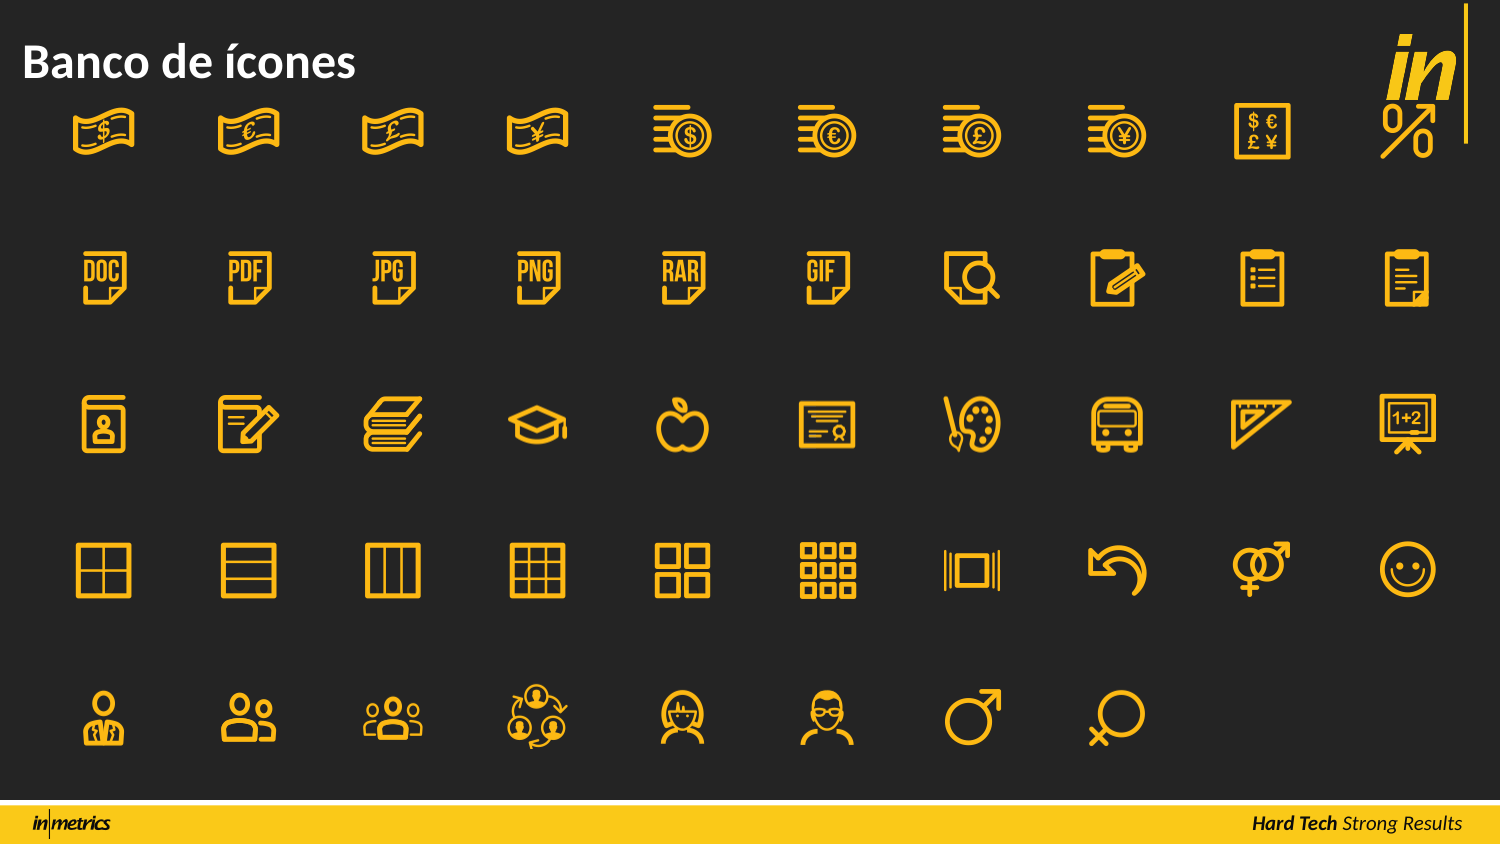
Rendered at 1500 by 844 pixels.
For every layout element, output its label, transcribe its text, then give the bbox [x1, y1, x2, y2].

picture [789, 384, 860, 466]
picture [354, 684, 429, 749]
picture [1220, 384, 1297, 466]
picture [506, 240, 569, 316]
picture [1076, 240, 1149, 316]
picture [1082, 535, 1154, 611]
picture [206, 96, 288, 163]
picture [65, 96, 140, 163]
picture [218, 240, 280, 316]
picture [71, 535, 138, 611]
picture [498, 96, 574, 163]
picture [640, 96, 719, 163]
picture [1371, 535, 1447, 611]
picture [645, 384, 714, 466]
picture [32, 809, 111, 839]
picture [1078, 96, 1152, 163]
picture [496, 384, 579, 466]
picture [210, 384, 283, 466]
picture [935, 535, 1011, 611]
picture [654, 240, 713, 316]
picture [504, 535, 574, 611]
picture [788, 535, 866, 611]
picture [354, 96, 427, 163]
picture [940, 384, 1010, 466]
picture [71, 384, 135, 466]
picture [210, 535, 283, 611]
picture [1079, 678, 1147, 749]
picture [351, 384, 429, 466]
picture [1367, 3, 1468, 163]
picture [74, 240, 133, 316]
picture [645, 535, 721, 611]
picture [1218, 96, 1302, 163]
picture [788, 684, 863, 752]
picture [935, 678, 1015, 749]
picture [499, 676, 575, 749]
picture [207, 684, 283, 749]
picture [1374, 240, 1447, 316]
picture [934, 240, 1005, 316]
picture [71, 678, 133, 749]
picture [1224, 535, 1299, 611]
picture [792, 96, 865, 163]
picture [649, 681, 713, 755]
picture [360, 240, 425, 316]
picture [1081, 384, 1152, 466]
picture [1228, 240, 1293, 316]
picture [796, 240, 860, 316]
title Banco de ícones [22, 35, 1465, 90]
picture [929, 96, 1008, 163]
picture [1370, 384, 1447, 466]
picture [354, 535, 433, 611]
